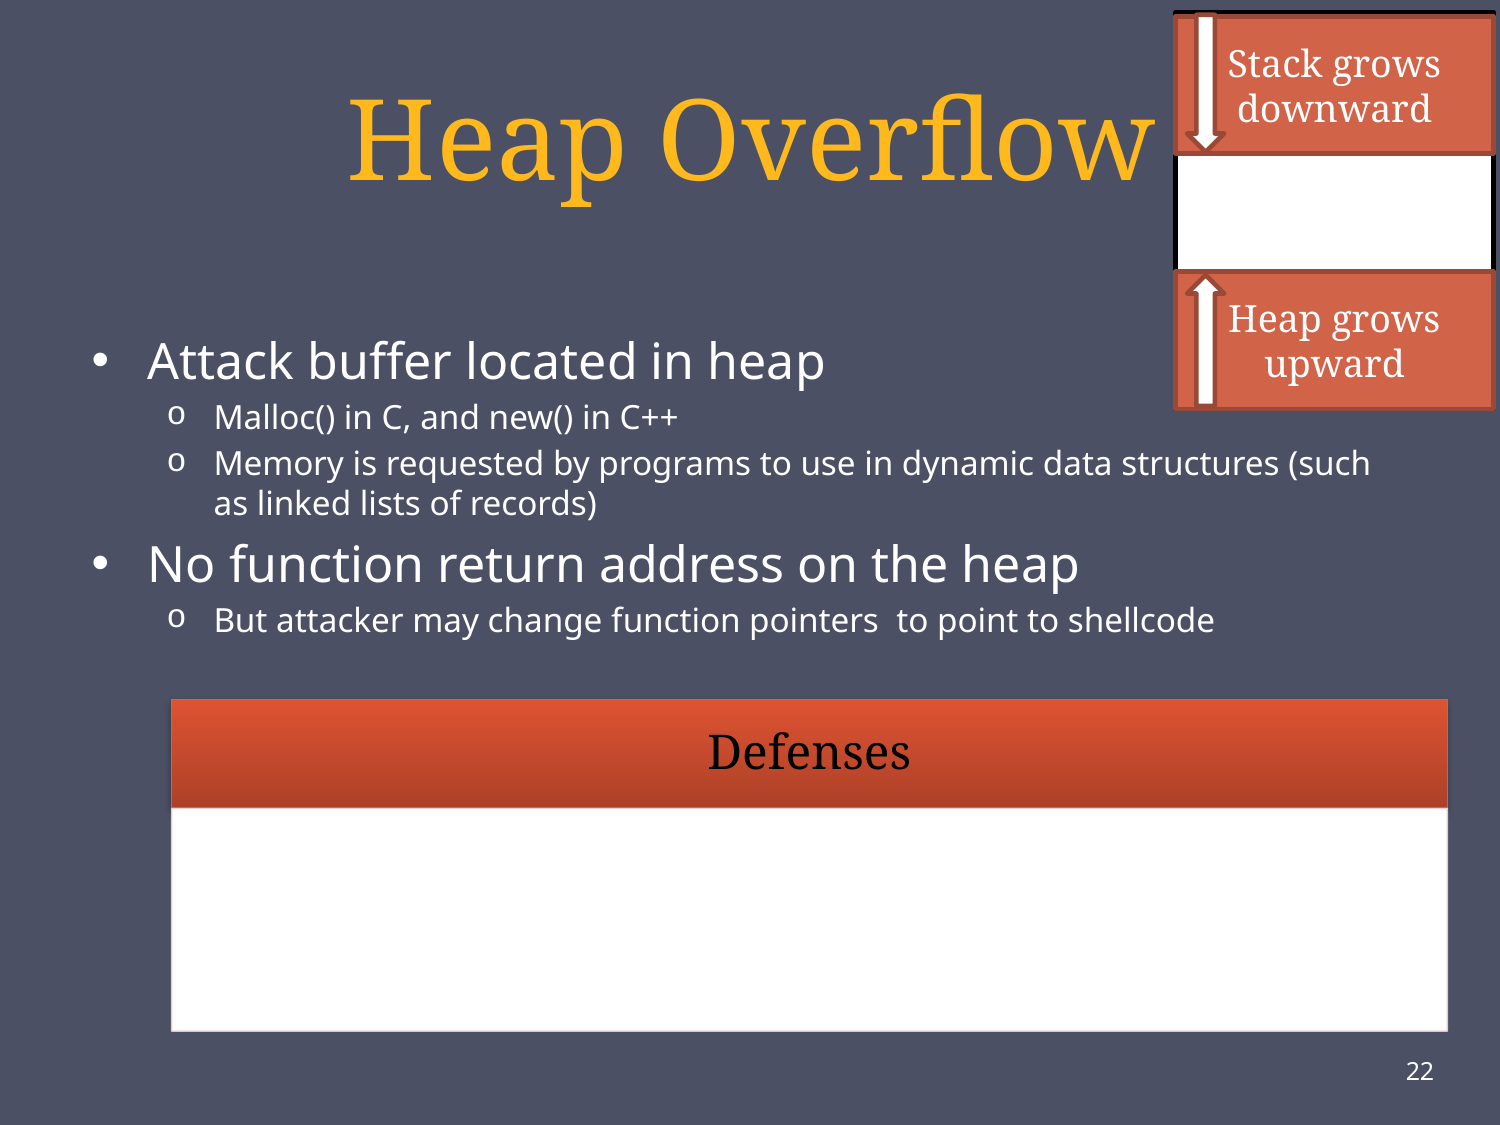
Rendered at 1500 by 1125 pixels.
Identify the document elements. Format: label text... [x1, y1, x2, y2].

text_box Heap grows upward [1173, 269, 1496, 411]
text_box [1184, 12, 1227, 155]
slide_number 22 [1401, 1042, 1494, 1103]
text_box [1173, 10, 1496, 14]
list Attack buffer located in heap Malloc() in C, and new() in C++ Memory is requested by programs to use in dynamic data structures (such as linked lists of records) No function return address on the heap But attacker may change function pointers to point to shellcode [76, 321, 1427, 866]
text_box Stack grows downward [1173, 14, 1496, 156]
text_box [1184, 272, 1227, 409]
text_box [171, 698, 1448, 1032]
text_box [1173, 156, 1496, 269]
title Heap Overflow [76, 0, 1427, 211]
